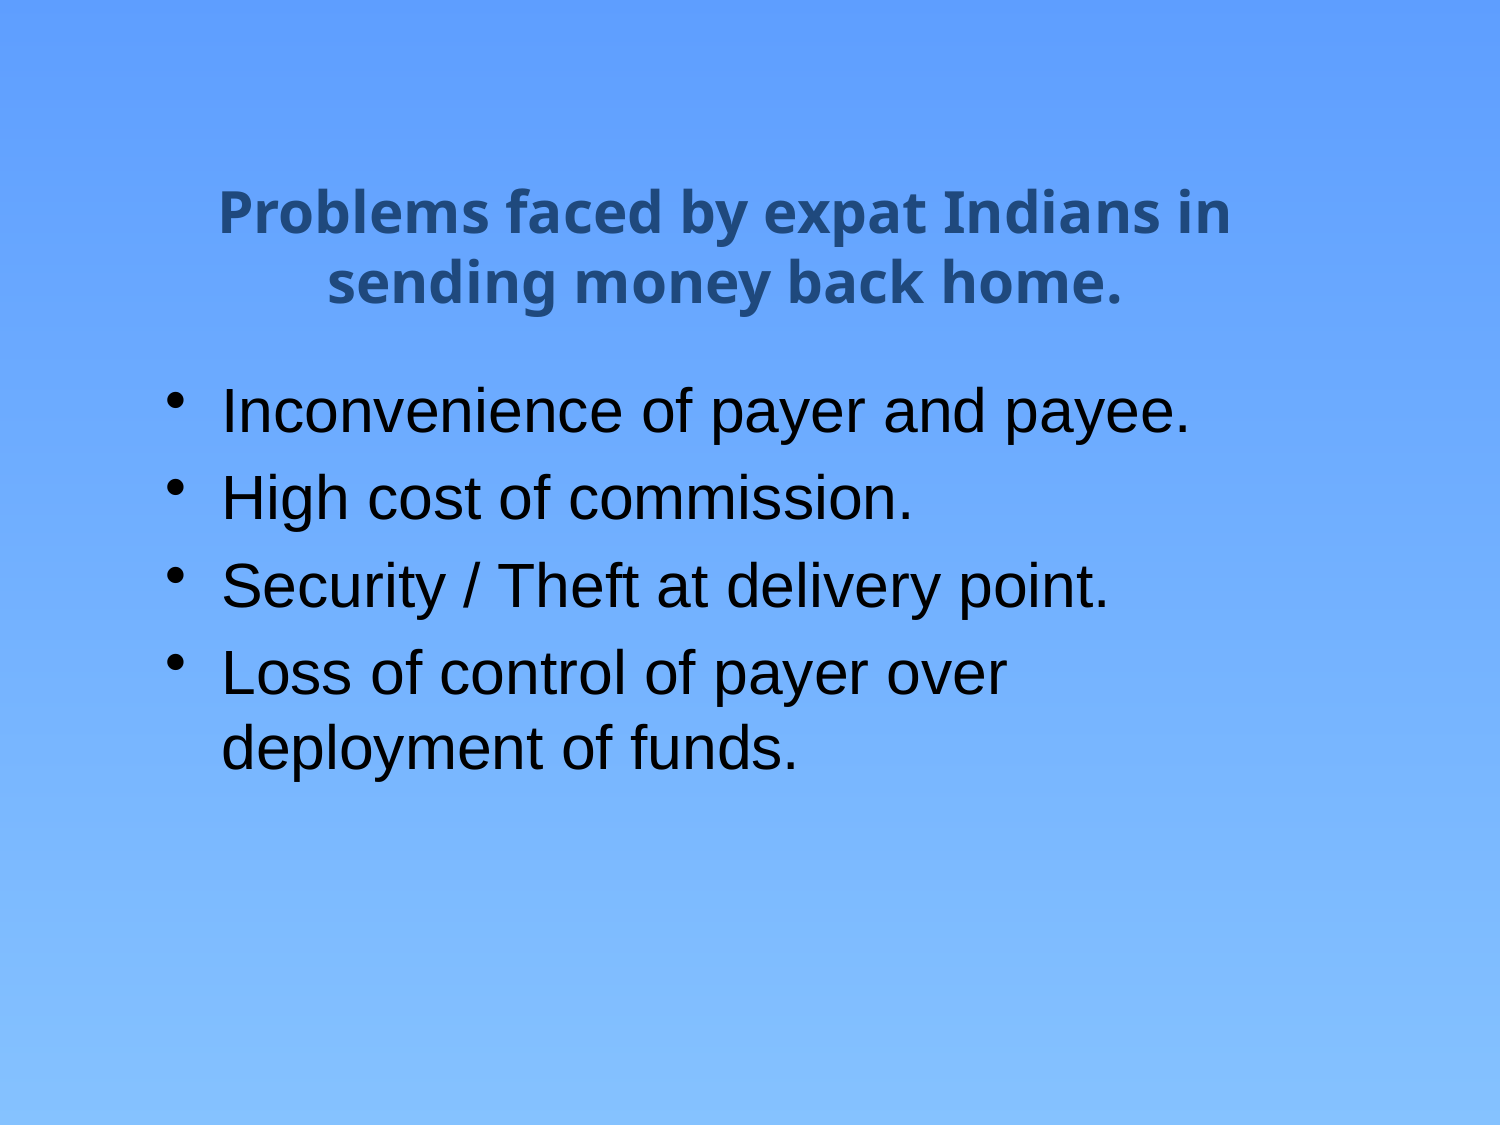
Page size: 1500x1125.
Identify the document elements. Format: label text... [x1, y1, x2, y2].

title Problems faced by expat Indians in sending money back home. [150, 137, 1300, 353]
list Inconvenience of payer and payee. High cost of commission. Security / Theft at delivery point. Loss of control of payer over deployment of funds. [150, 362, 1300, 1013]
